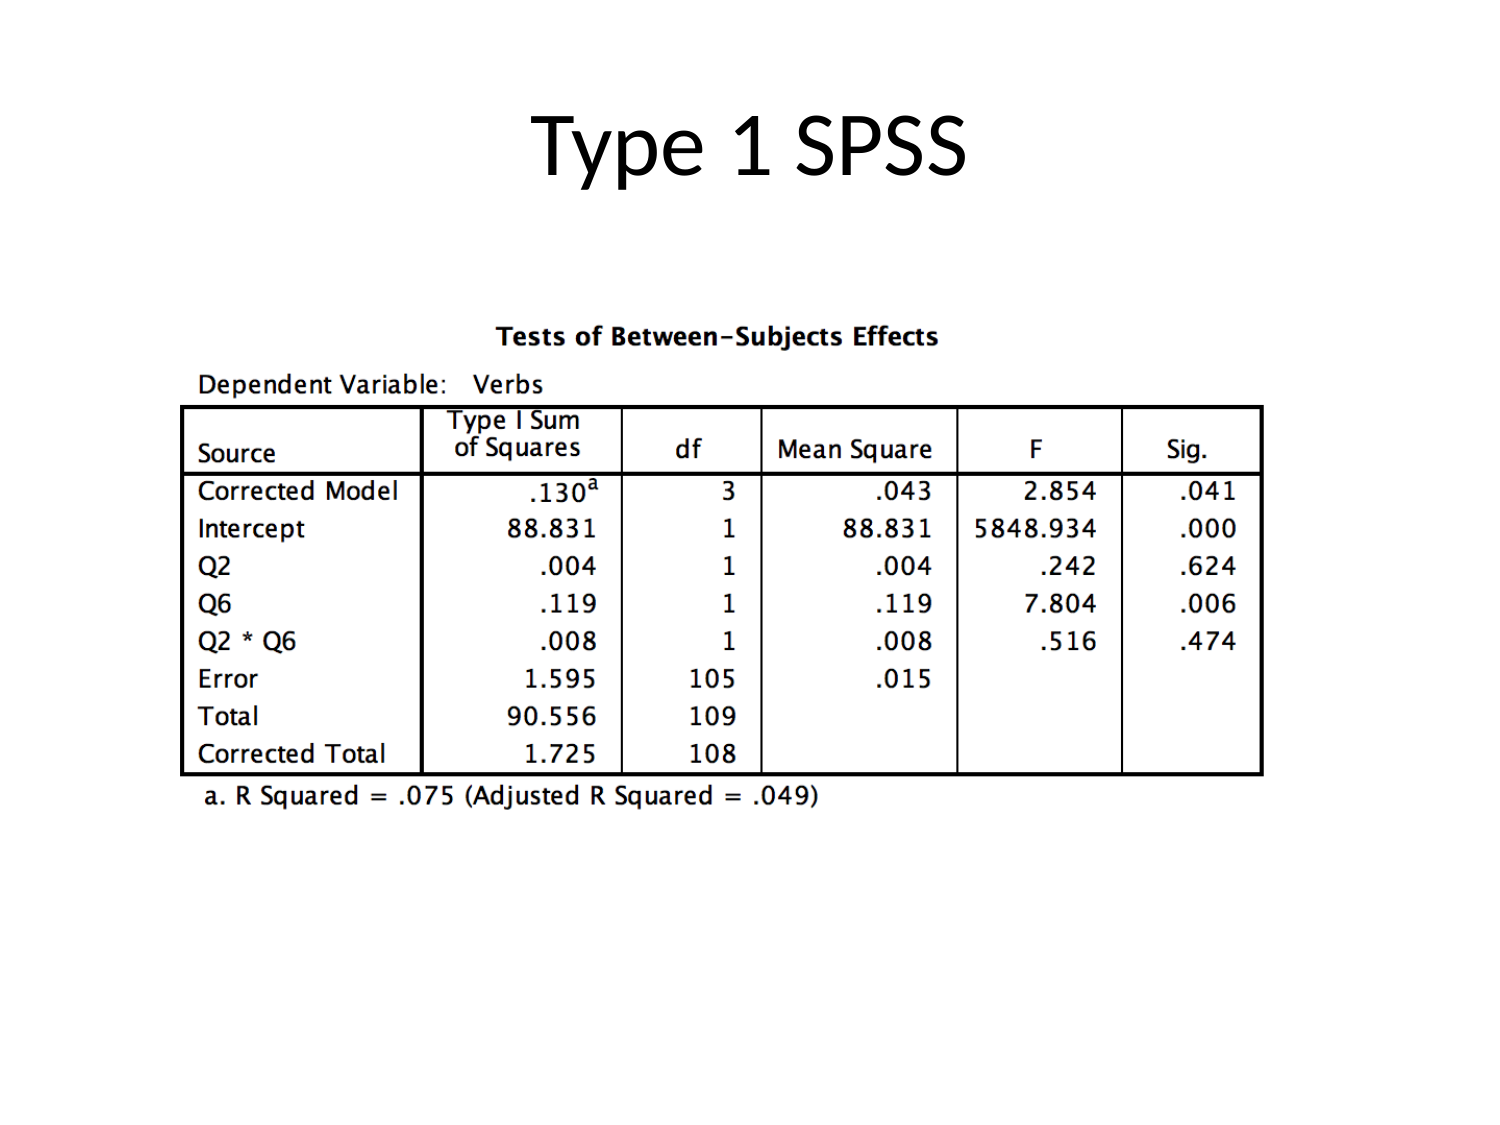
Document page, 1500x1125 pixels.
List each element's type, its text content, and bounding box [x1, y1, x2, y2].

picture [153, 285, 1344, 840]
title Type 1 SPSS [75, 45, 1425, 233]
